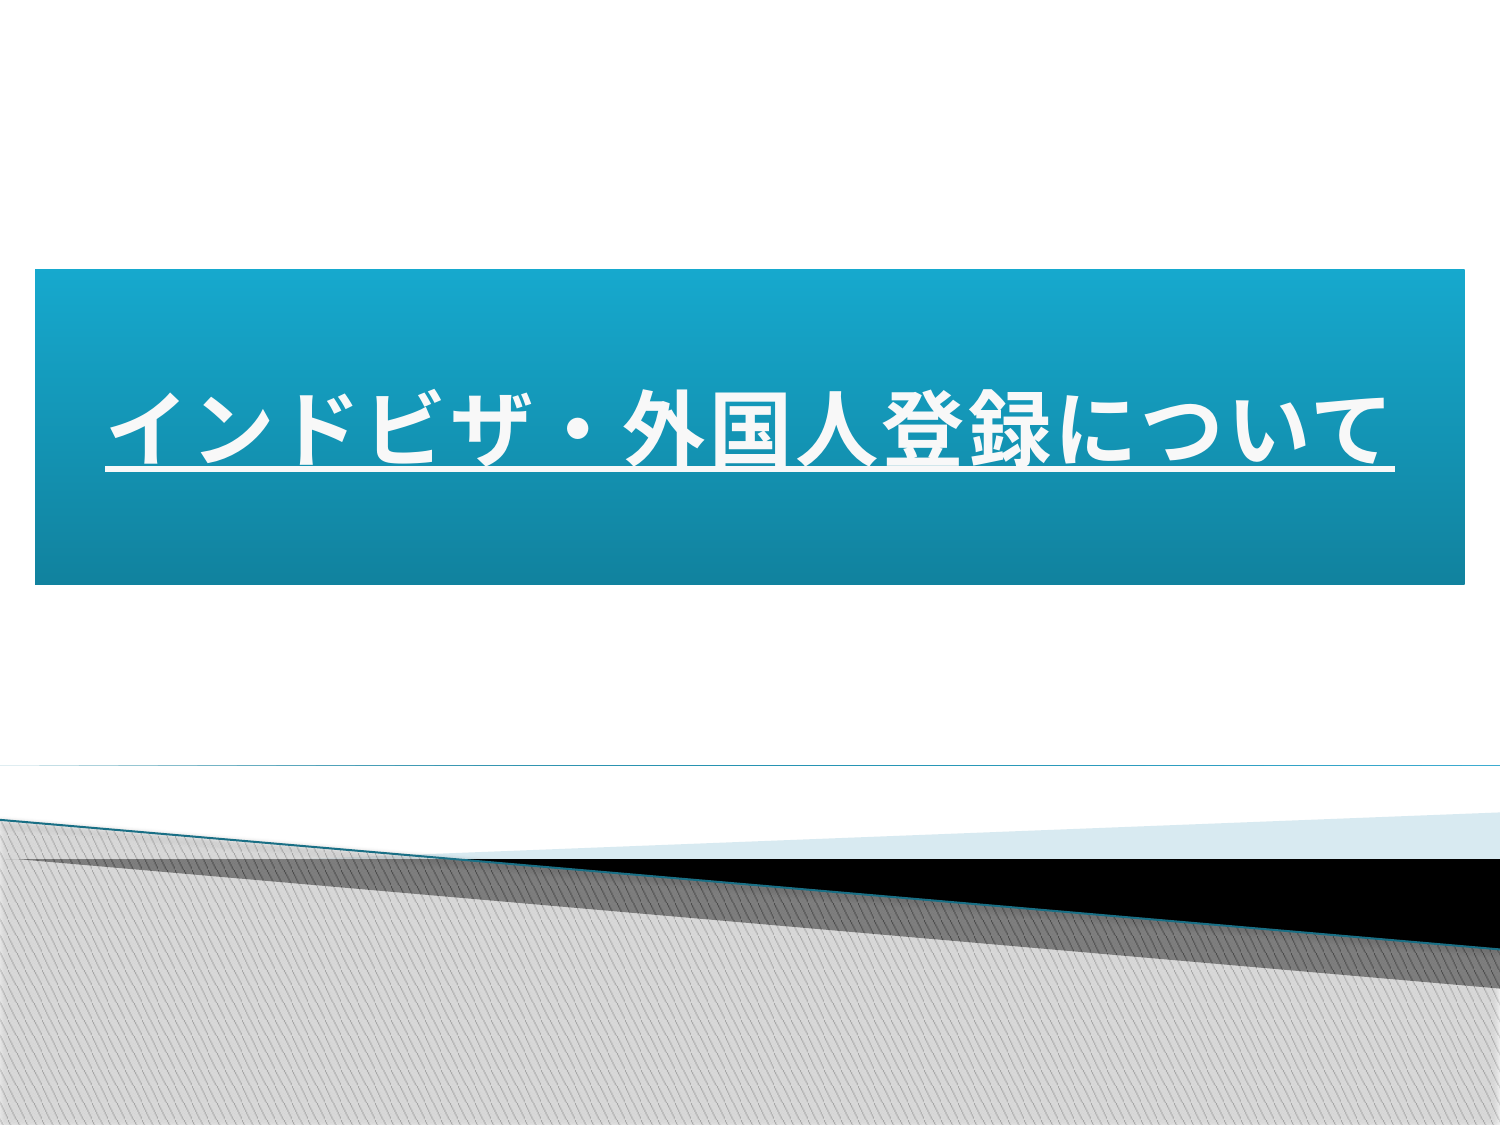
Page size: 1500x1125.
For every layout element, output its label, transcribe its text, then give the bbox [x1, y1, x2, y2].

picture [5, 859, 1500, 989]
text_box インドビザ・外国人登録について [35, 269, 1465, 585]
